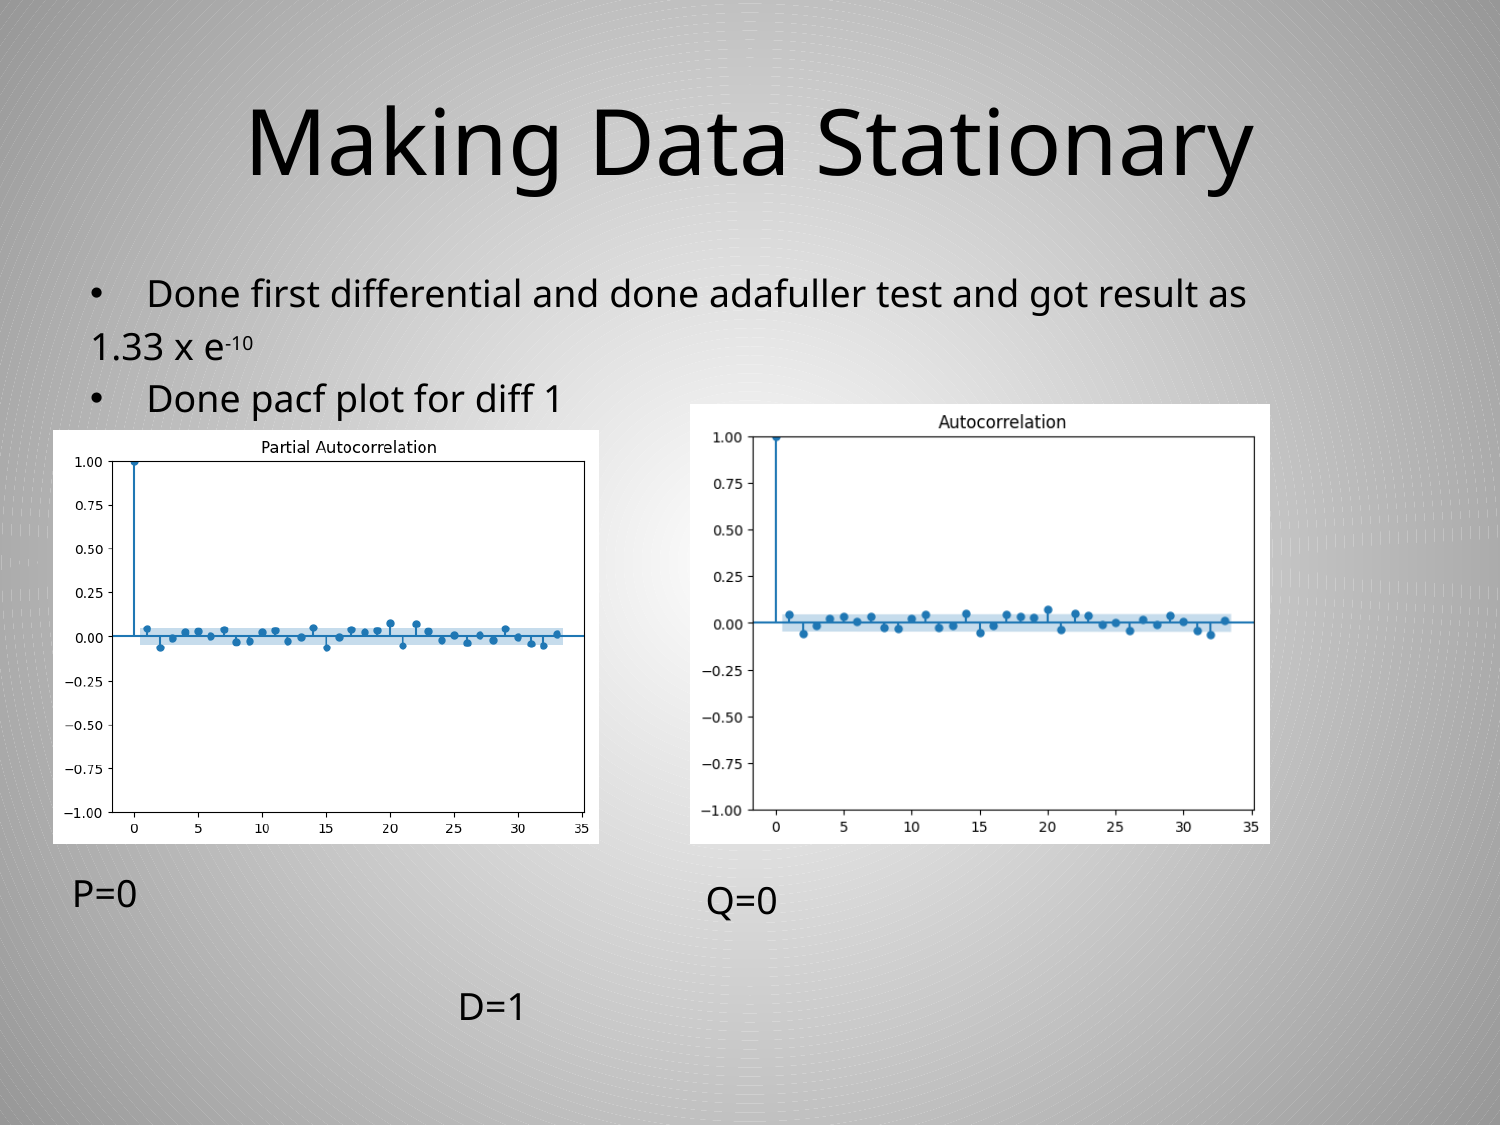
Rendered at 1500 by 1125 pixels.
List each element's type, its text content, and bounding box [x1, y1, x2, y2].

list Done first differential and done adafuller test and got result as 1.33 x e-10 Done pacf plot for diff 1 [75, 262, 1425, 1005]
title Making Data Stationary [75, 45, 1425, 233]
picture [690, 404, 1270, 844]
text_box D=1 [442, 975, 750, 1036]
text_box P=0 [57, 862, 518, 923]
picture [52, 430, 599, 844]
text_box Q=0 [690, 869, 1282, 930]
